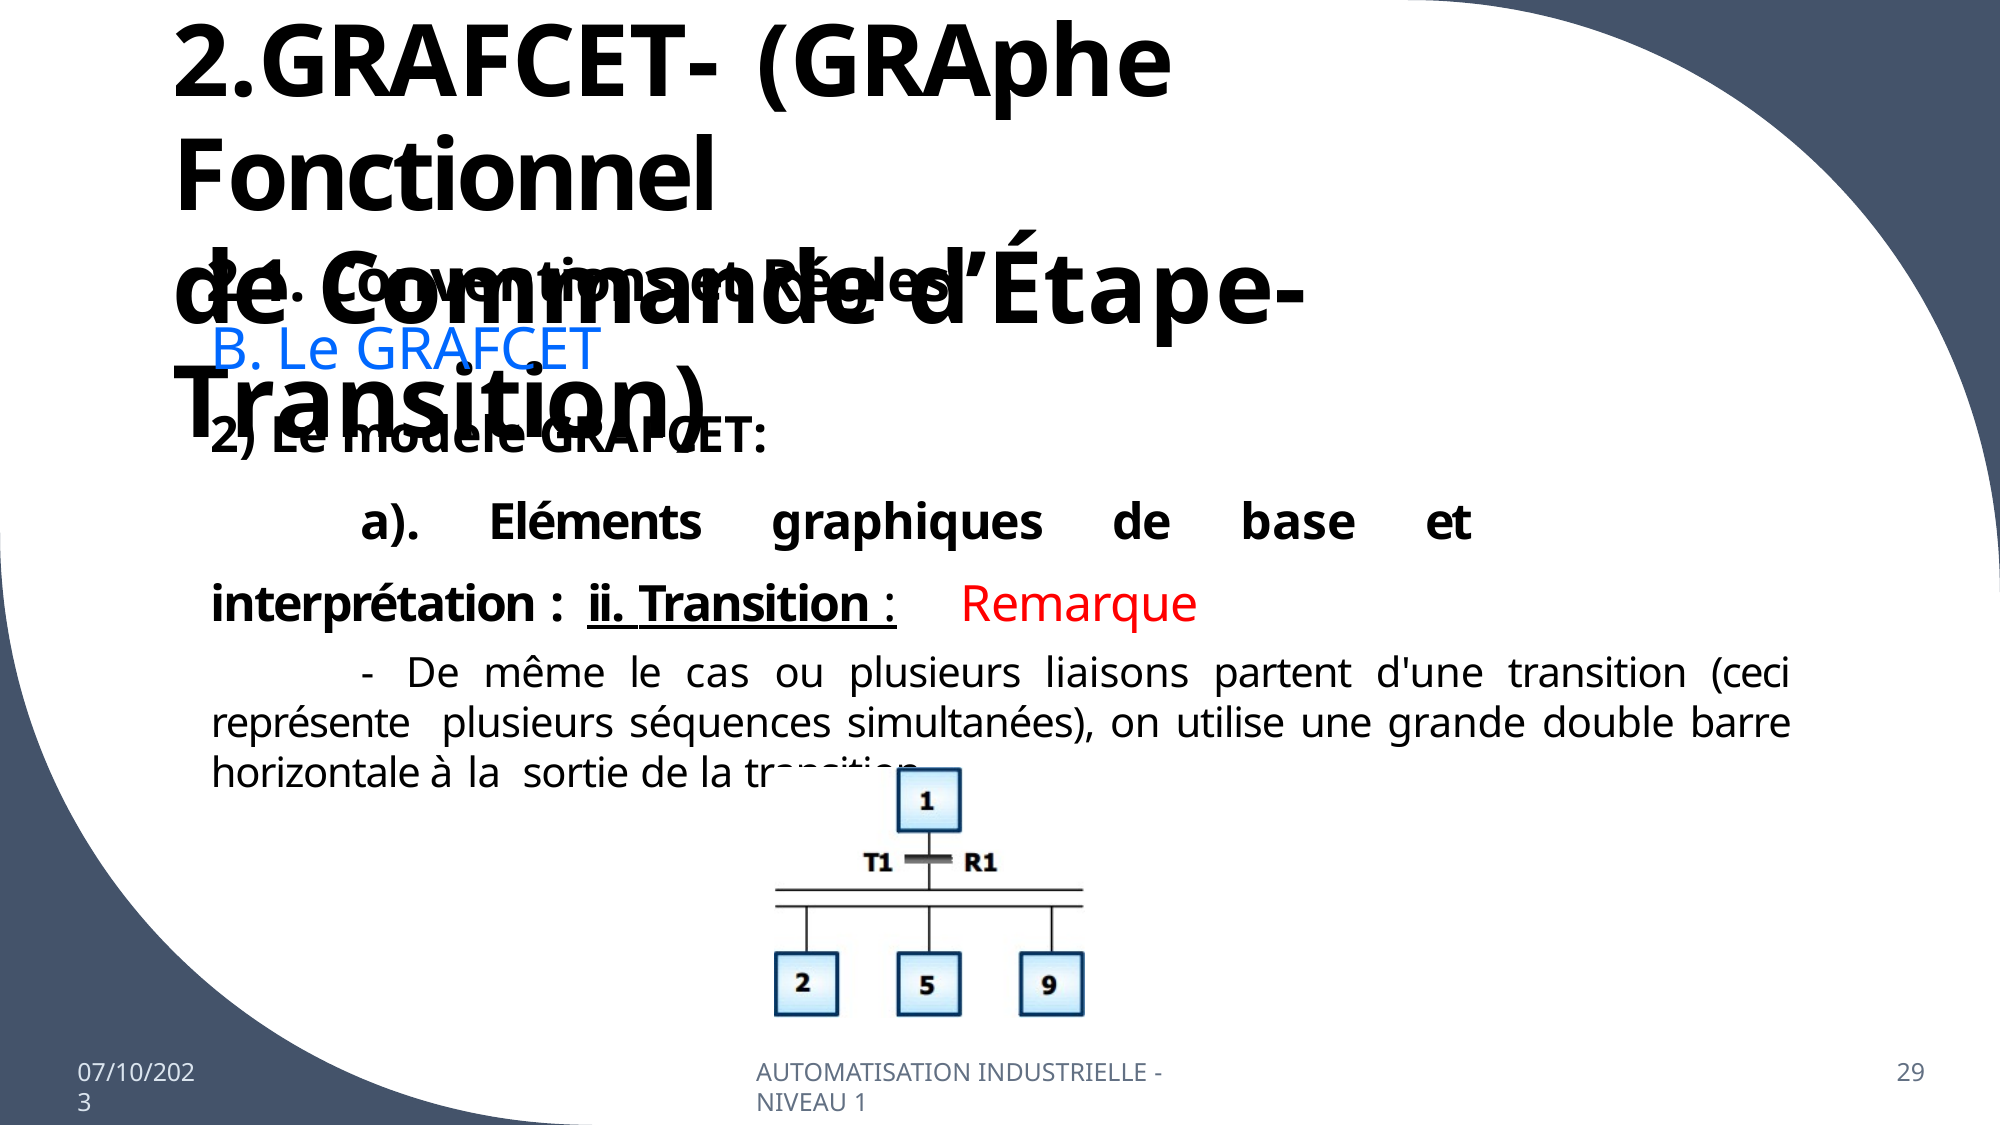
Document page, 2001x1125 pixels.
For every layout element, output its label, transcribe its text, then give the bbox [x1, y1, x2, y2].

title 2.GRAFCET- (GRAphe Fonctionnel de Commande d’Étape-Transition) [170, 0, 1685, 459]
text_box 2.1. Conventions et Régles B. Le GRAFCET 2) Le modèle GRAFCET: a). Eléments graphiques de base et interprétation : ii. Transition : Remarque - De même le cas ou plusieurs liaisons partent d'une transition (ceci représente plusieurs séquences simultanées), on utilise une grande double barre horizontale à la sortie de la transition. [204, 241, 1792, 796]
text_box 29 [1890, 1055, 1930, 1091]
picture [774, 766, 1085, 1018]
footer AUTOMATISATION INDUSTRIELLE - NIVEAU 1 [753, 1055, 1247, 1125]
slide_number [75, 1055, 200, 1125]
